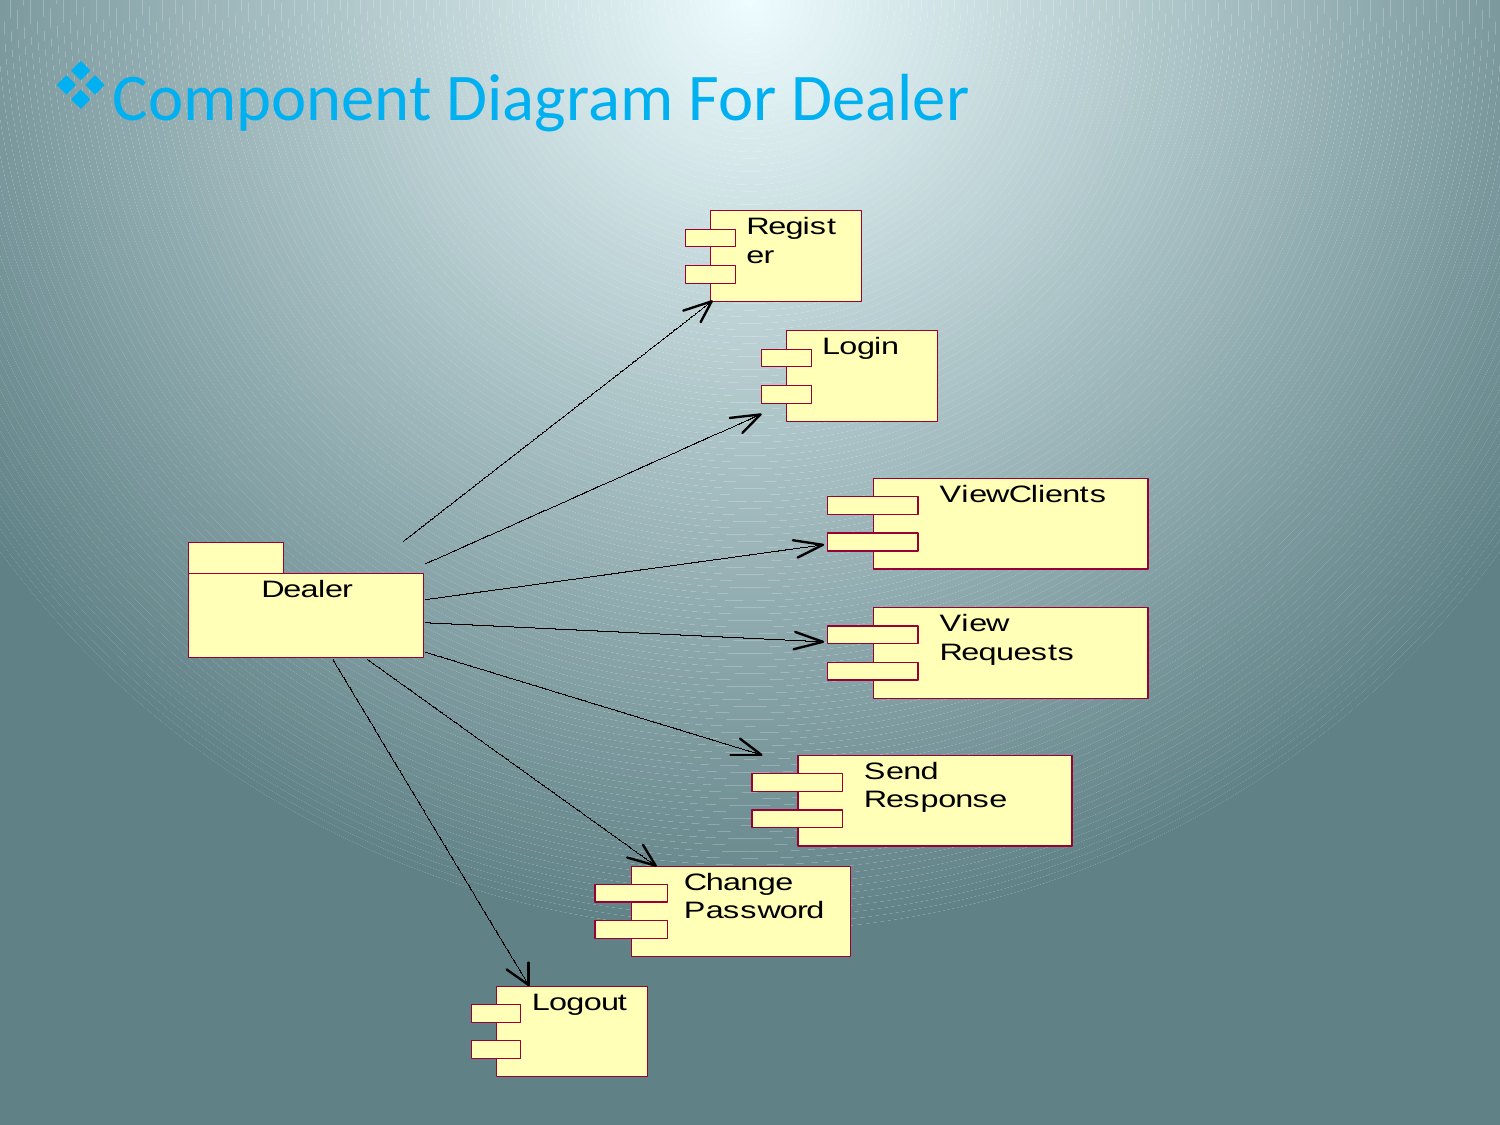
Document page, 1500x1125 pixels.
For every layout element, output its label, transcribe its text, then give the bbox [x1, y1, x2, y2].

title Component Diagram For Dealer [0, 0, 1186, 188]
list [140, 163, 1208, 1125]
